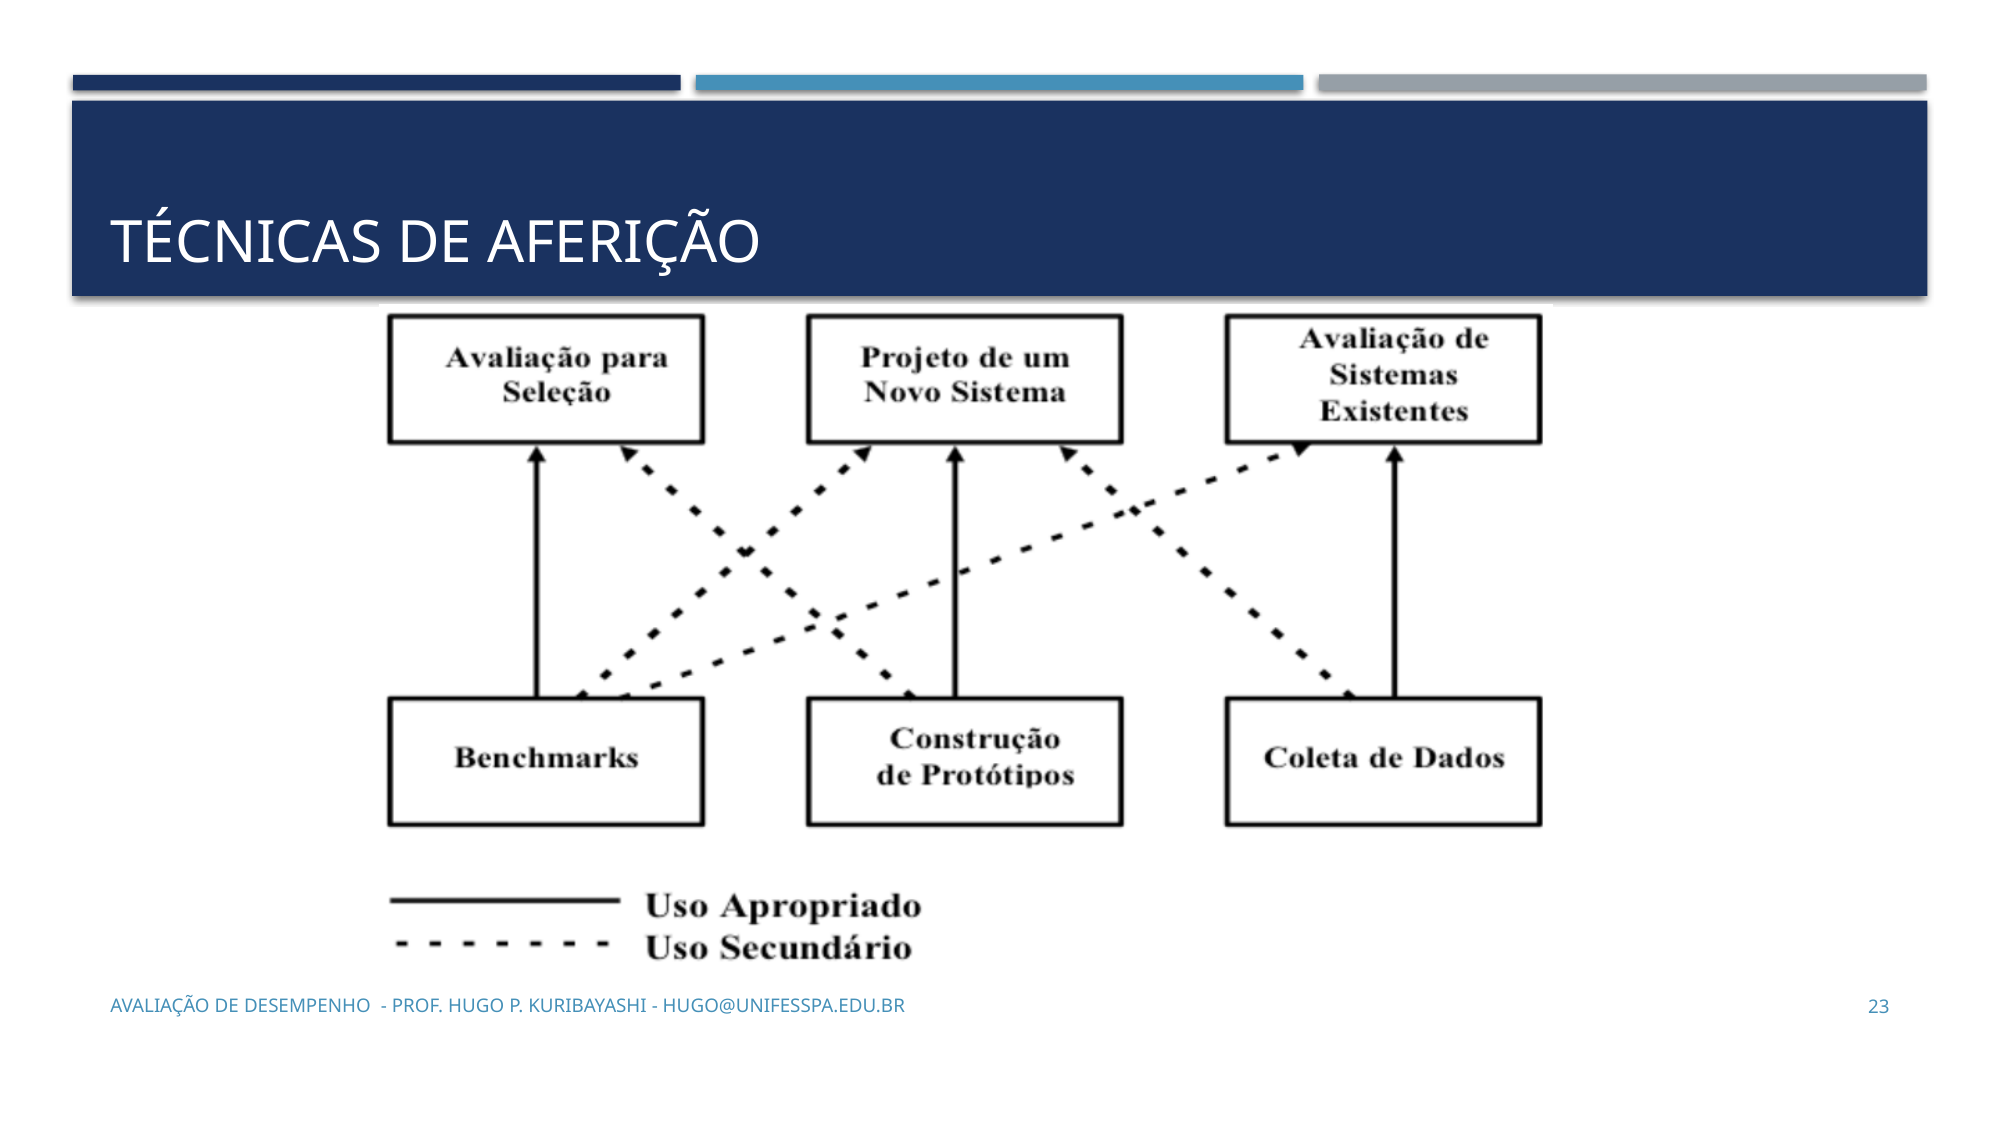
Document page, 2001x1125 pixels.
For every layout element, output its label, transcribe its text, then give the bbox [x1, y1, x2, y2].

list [379, 304, 1554, 978]
title Técnicas de aFERiÇÃo [95, 115, 1905, 282]
slide_number 23 [1732, 977, 1905, 1037]
footer Avaliação de Desempenho - Prof. Hugo P. Kuribayashi - hugo@unifesspa.edu.br [95, 976, 1230, 1037]
